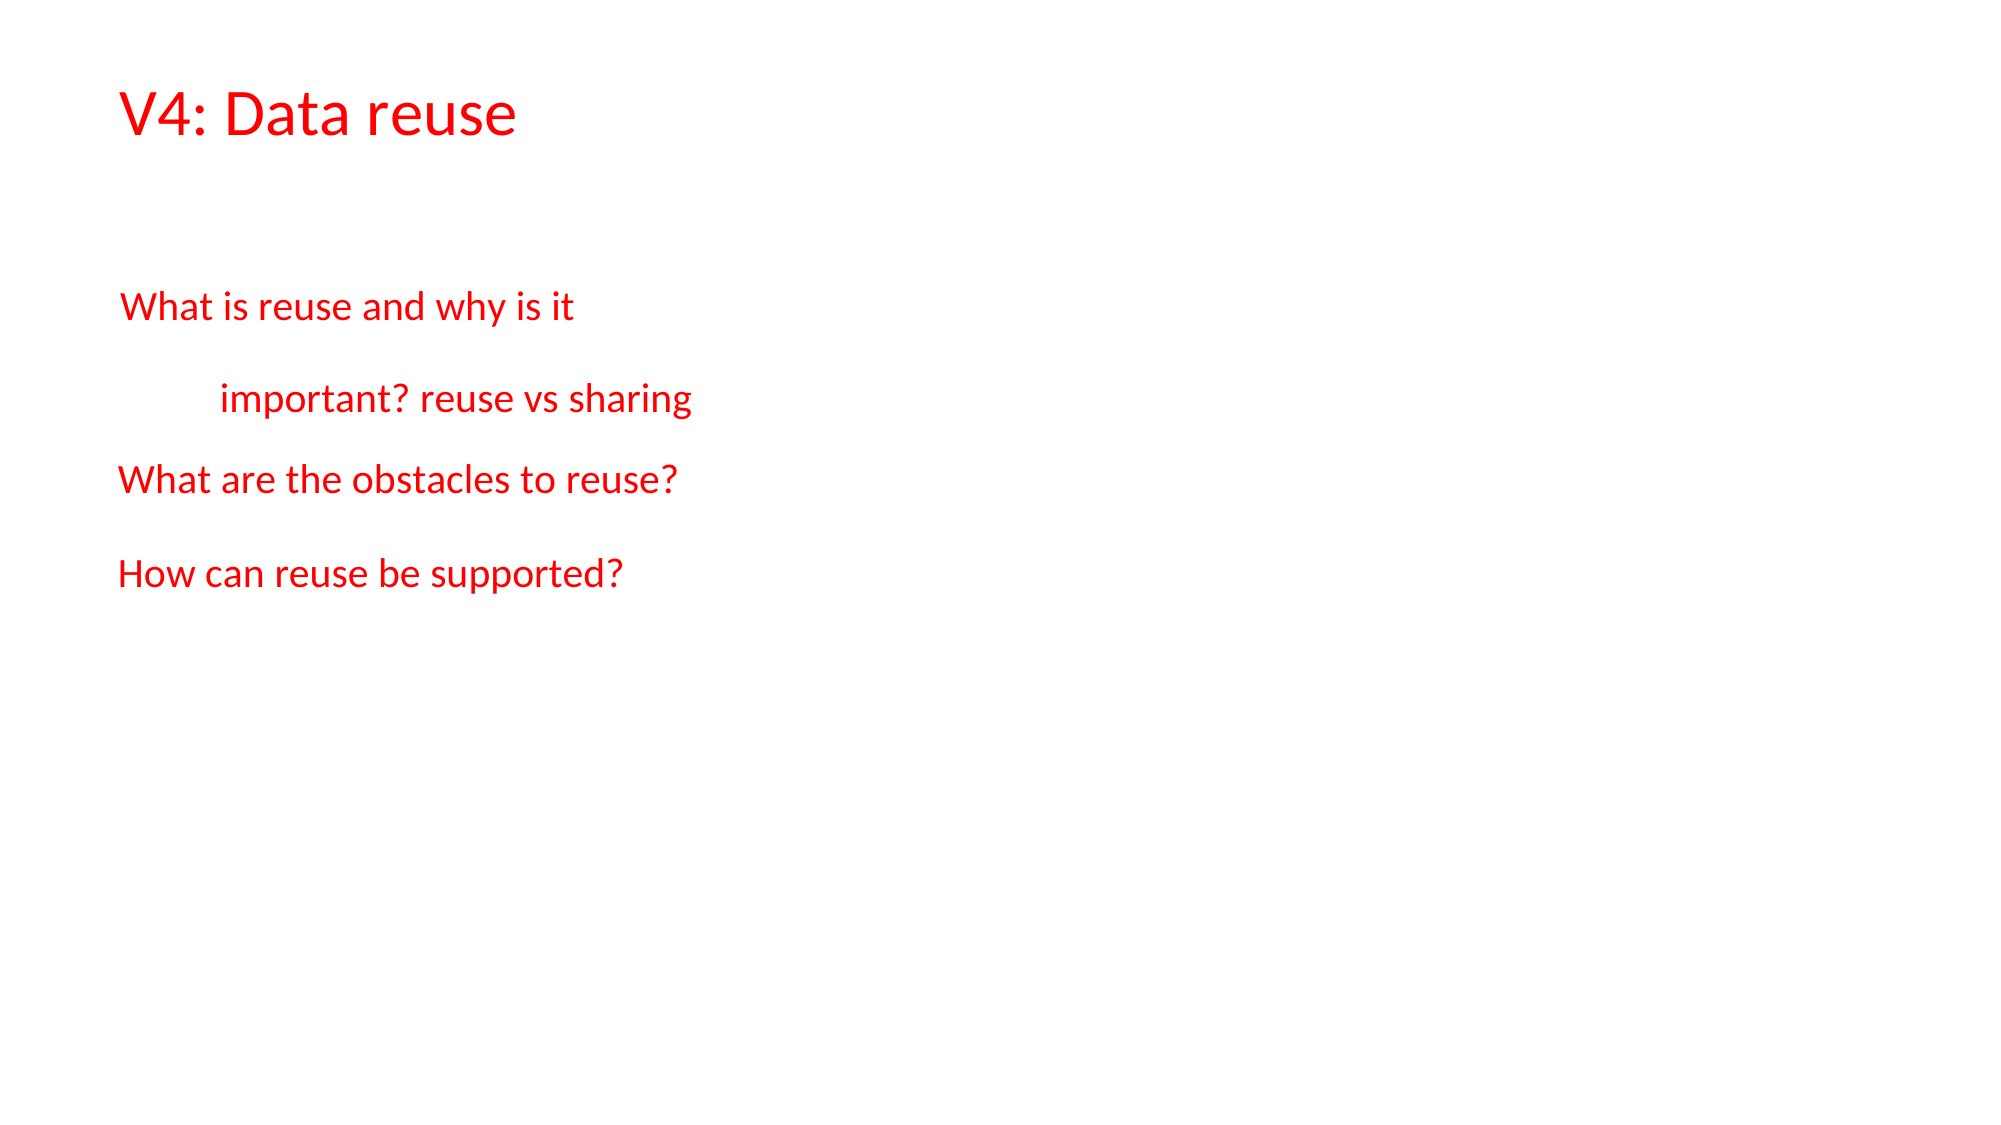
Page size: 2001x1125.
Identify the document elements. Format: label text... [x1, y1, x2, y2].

text_box What is reuse and why is it important? reuse vs sharing What are the obstacles to reuse? How can reuse be supported? [117, 237, 773, 596]
title V4: Data reuse [48, 69, 1951, 257]
